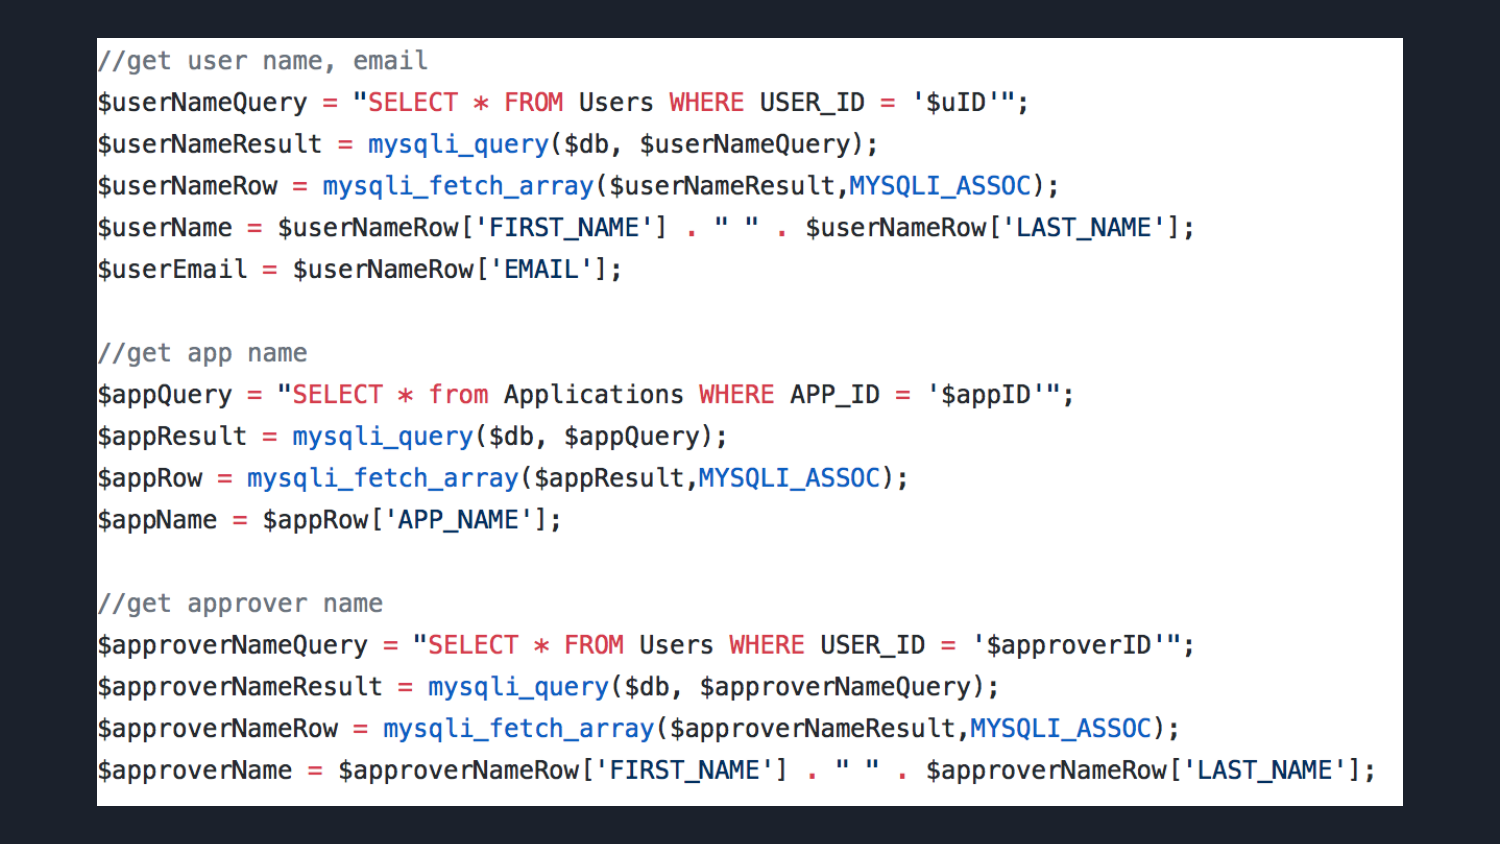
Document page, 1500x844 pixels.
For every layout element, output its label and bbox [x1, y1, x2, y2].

picture [97, 38, 1403, 806]
